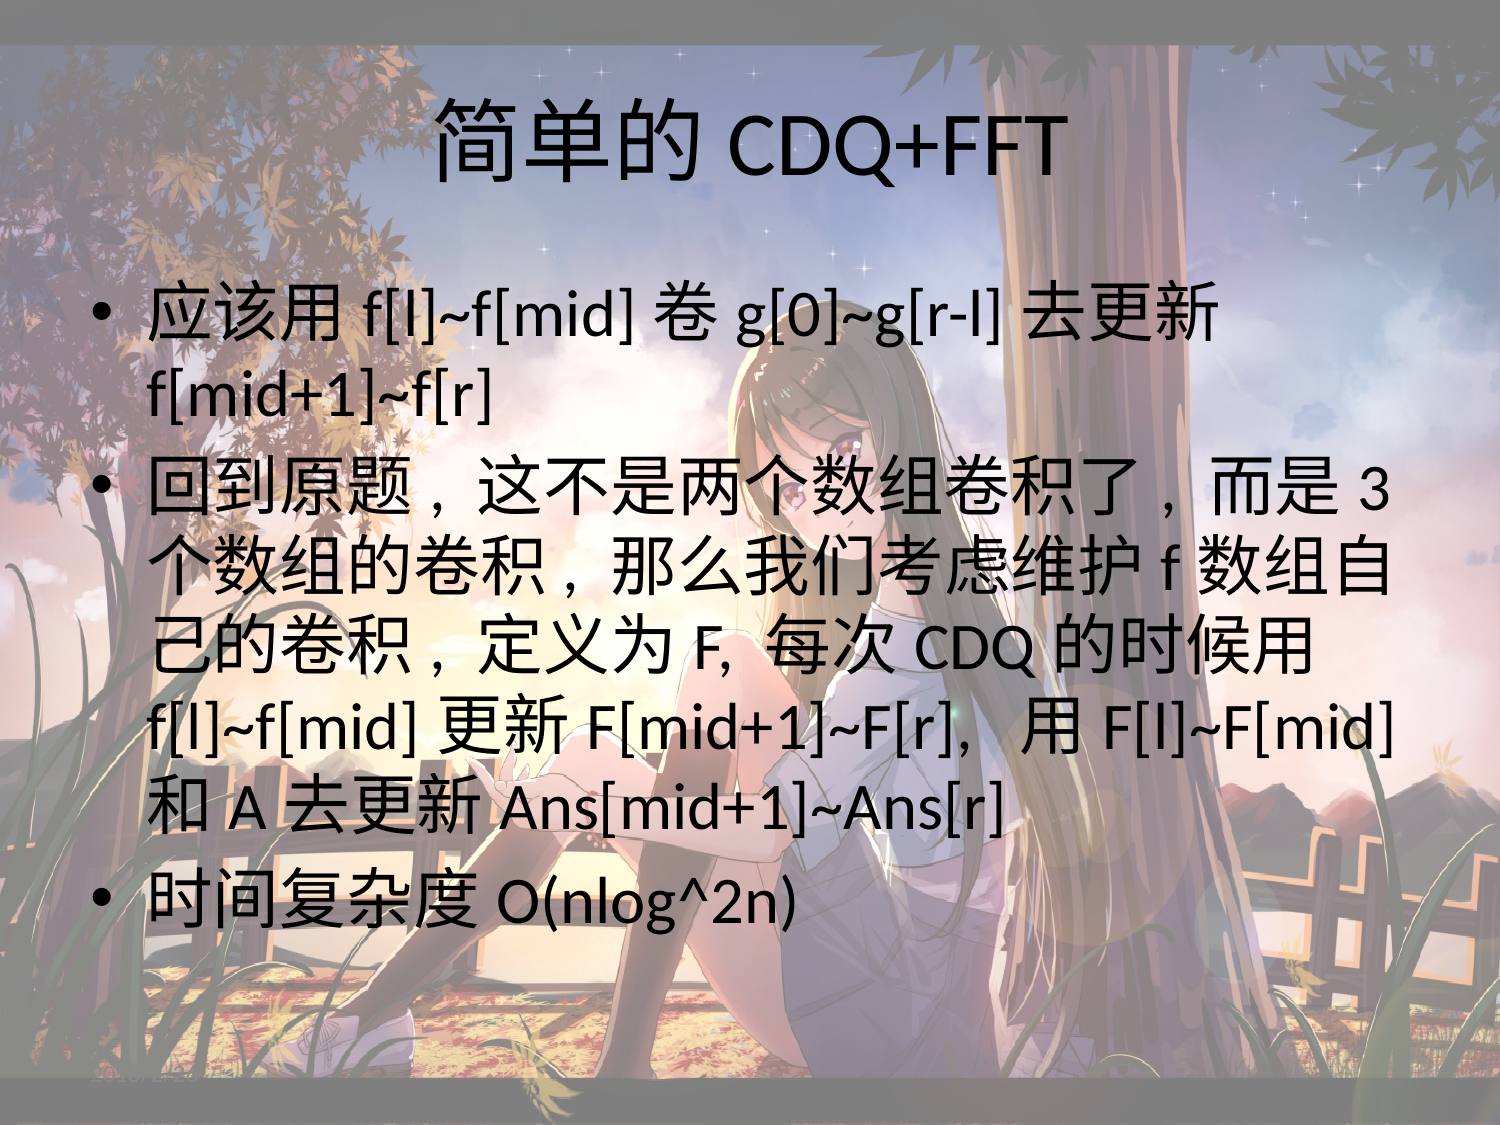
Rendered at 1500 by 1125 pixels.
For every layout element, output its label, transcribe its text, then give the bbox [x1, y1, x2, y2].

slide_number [75, 1042, 425, 1103]
title 简单的CDQ+FFT [75, 45, 1425, 233]
list 应该用f[l]~f[mid]卷g[0]~g[r-l]去更新f[mid+1]~f[r] 回到原题, 这不是两个数组卷积了, 而是3个数组的卷积, 那么我们考虑维护f数组自己的卷积, 定义为F, 每次CDQ的时候用f[l]~f[mid]更新F[mid+1]~F[r], 用F[l]~F[mid]和A去更新Ans[mid+1]~Ans[r] 时间复杂度O(nlog^2n) [75, 262, 1425, 1005]
